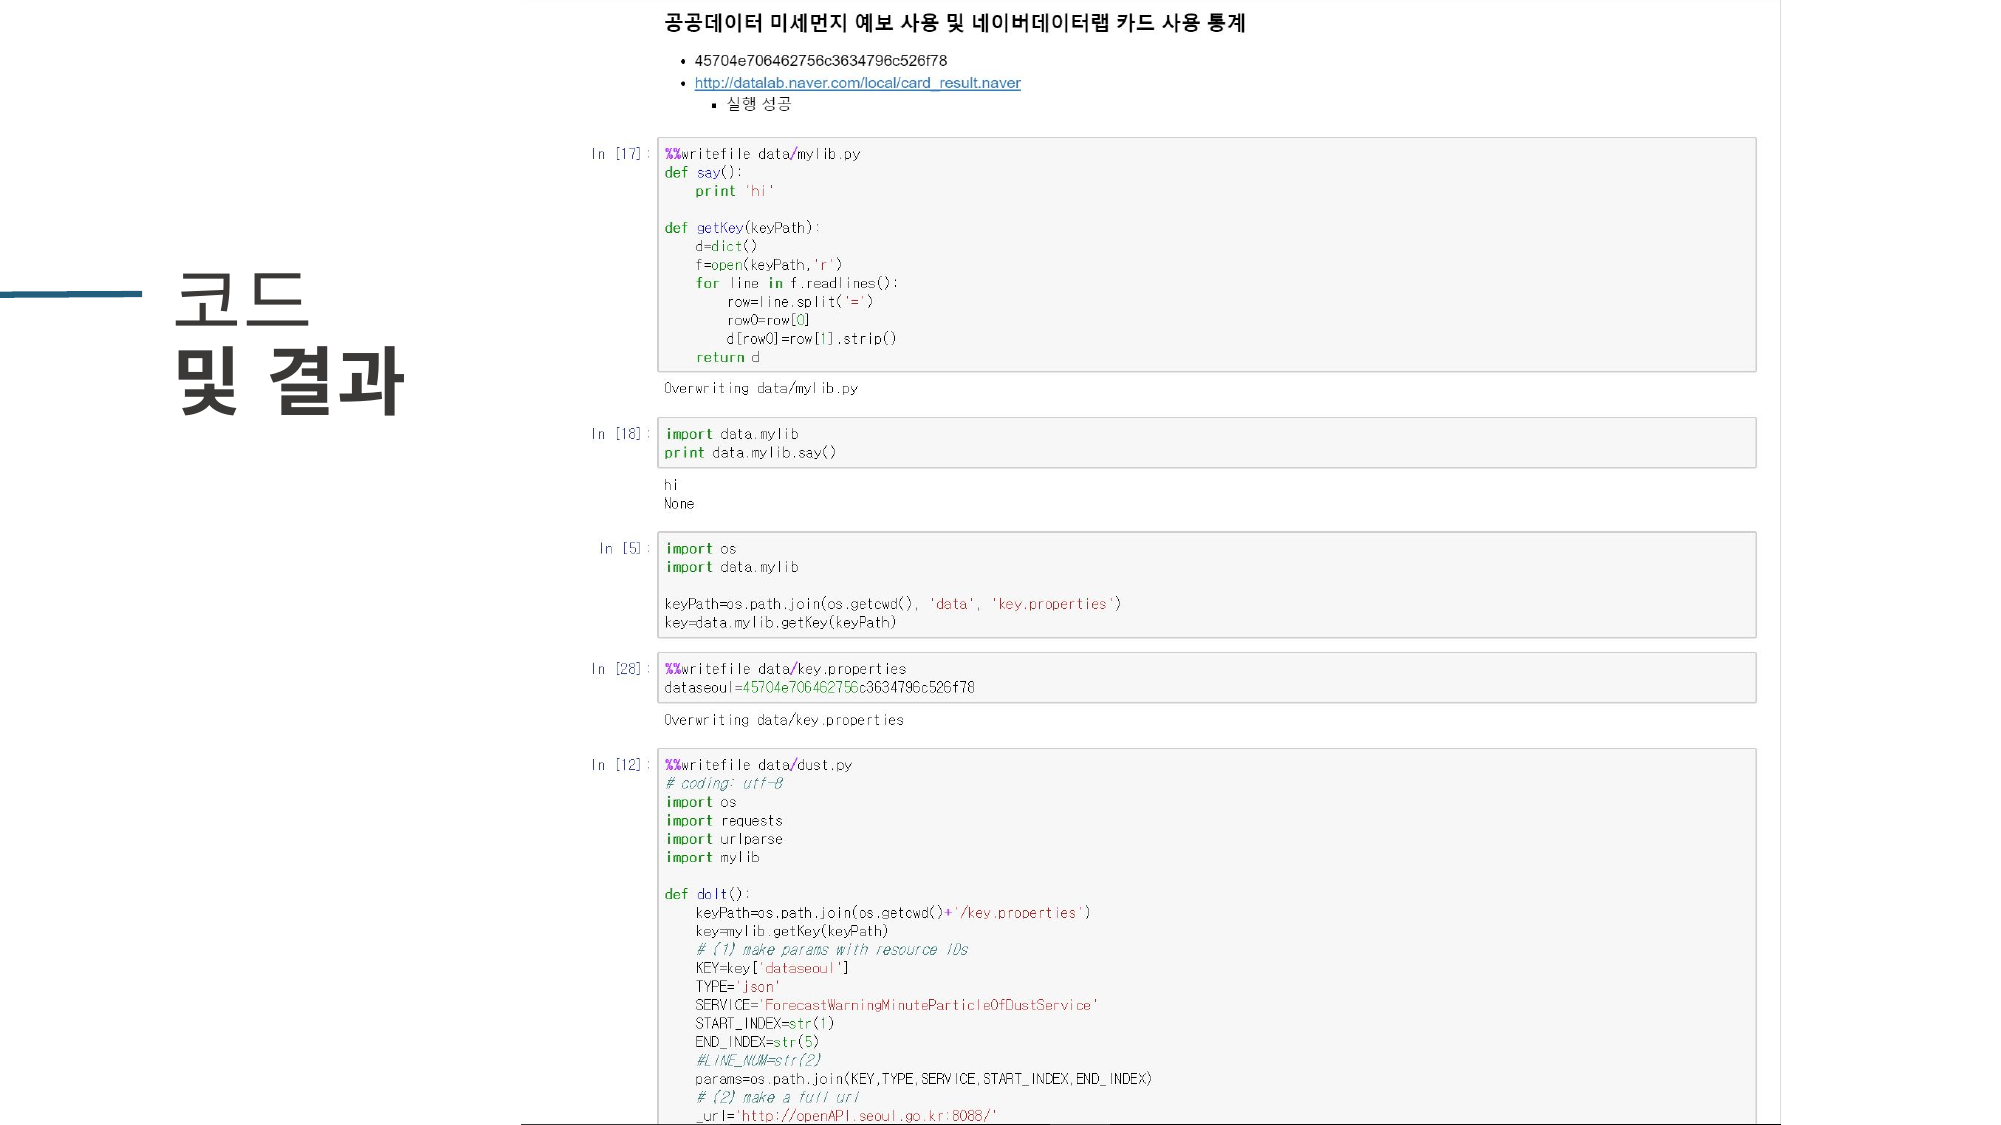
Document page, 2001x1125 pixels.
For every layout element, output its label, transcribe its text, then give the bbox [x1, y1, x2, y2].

text_box 코드 및 결과 [157, 258, 521, 510]
picture [521, 0, 1781, 1125]
